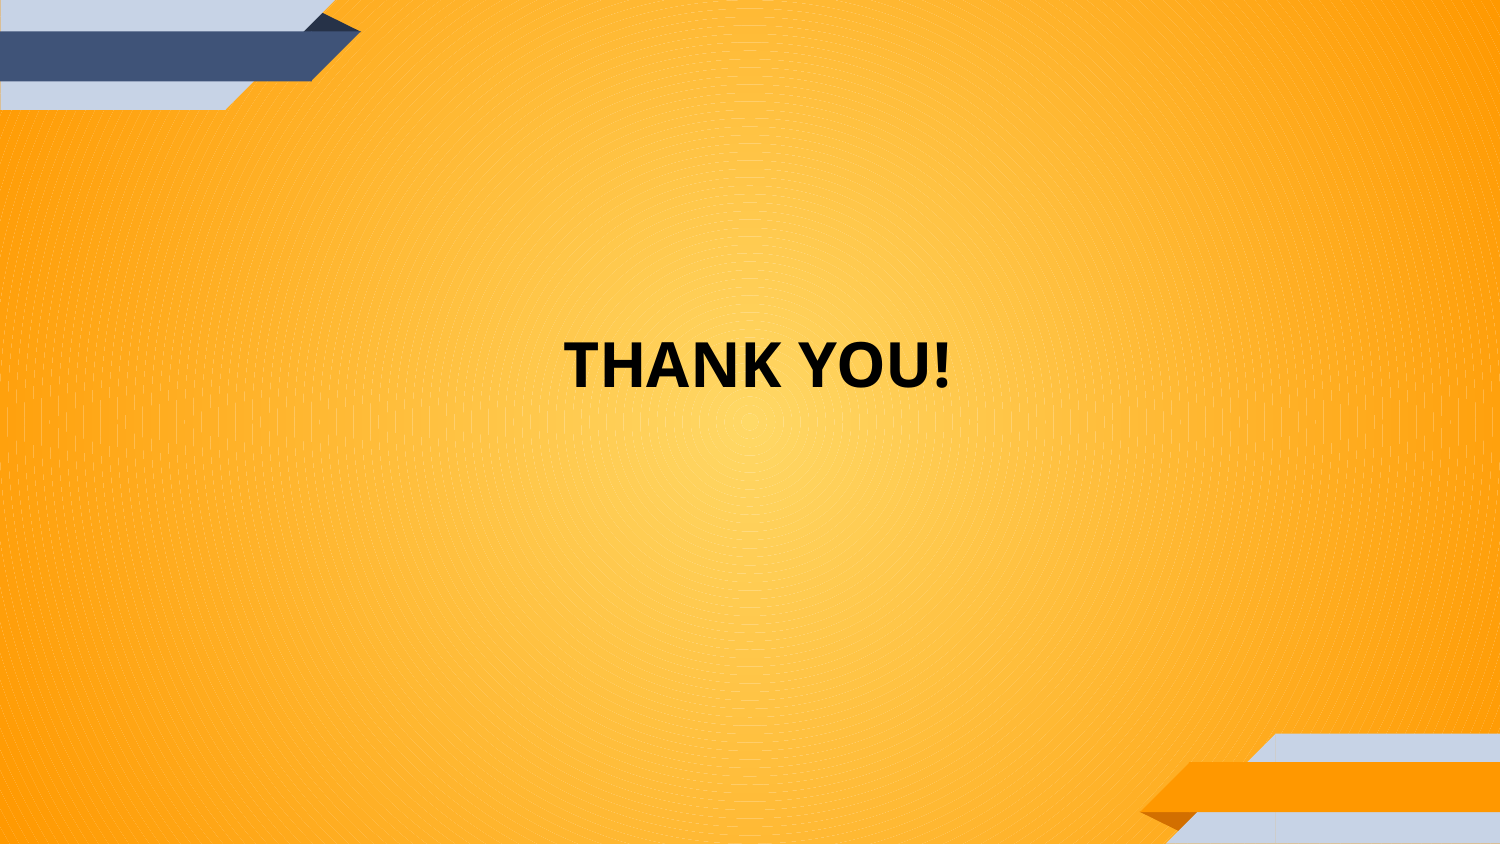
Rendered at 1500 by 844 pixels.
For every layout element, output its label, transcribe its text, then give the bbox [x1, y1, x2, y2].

text_box THANK YOU! [158, 309, 1356, 532]
